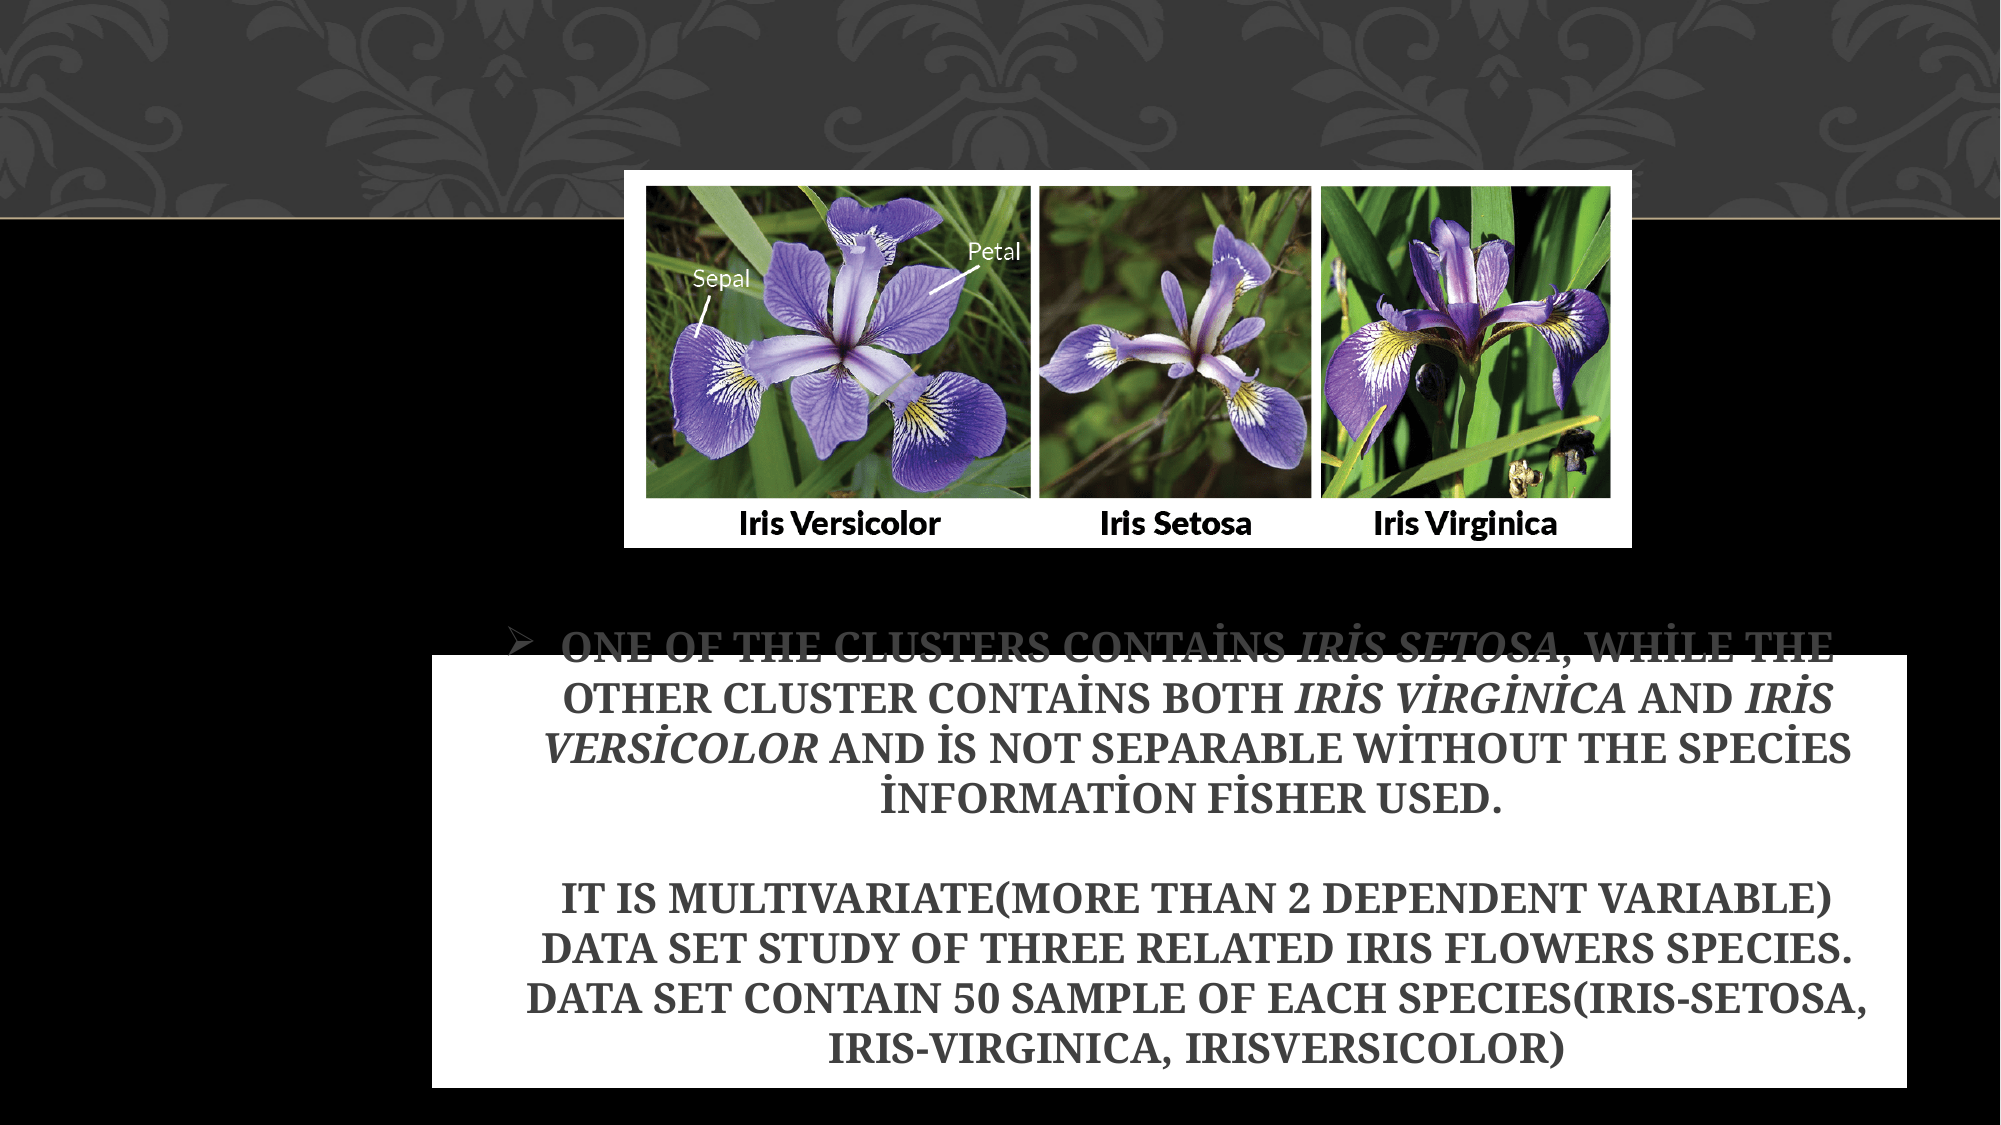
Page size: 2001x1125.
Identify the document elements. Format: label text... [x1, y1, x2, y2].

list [624, 170, 1633, 548]
title One of the clusters contains Iris setosa, while the other cluster contains both Iris virginica and Iris versicolor and is not separable without the species information Fisher used. It is multivariate(more than 2 dependent variable) data set Study of three related Iris flowers species. Data set contain 50 sample of each species(Iris-Setosa, Iris-Virginica, IrisVersicolor) [432, 655, 1907, 1088]
